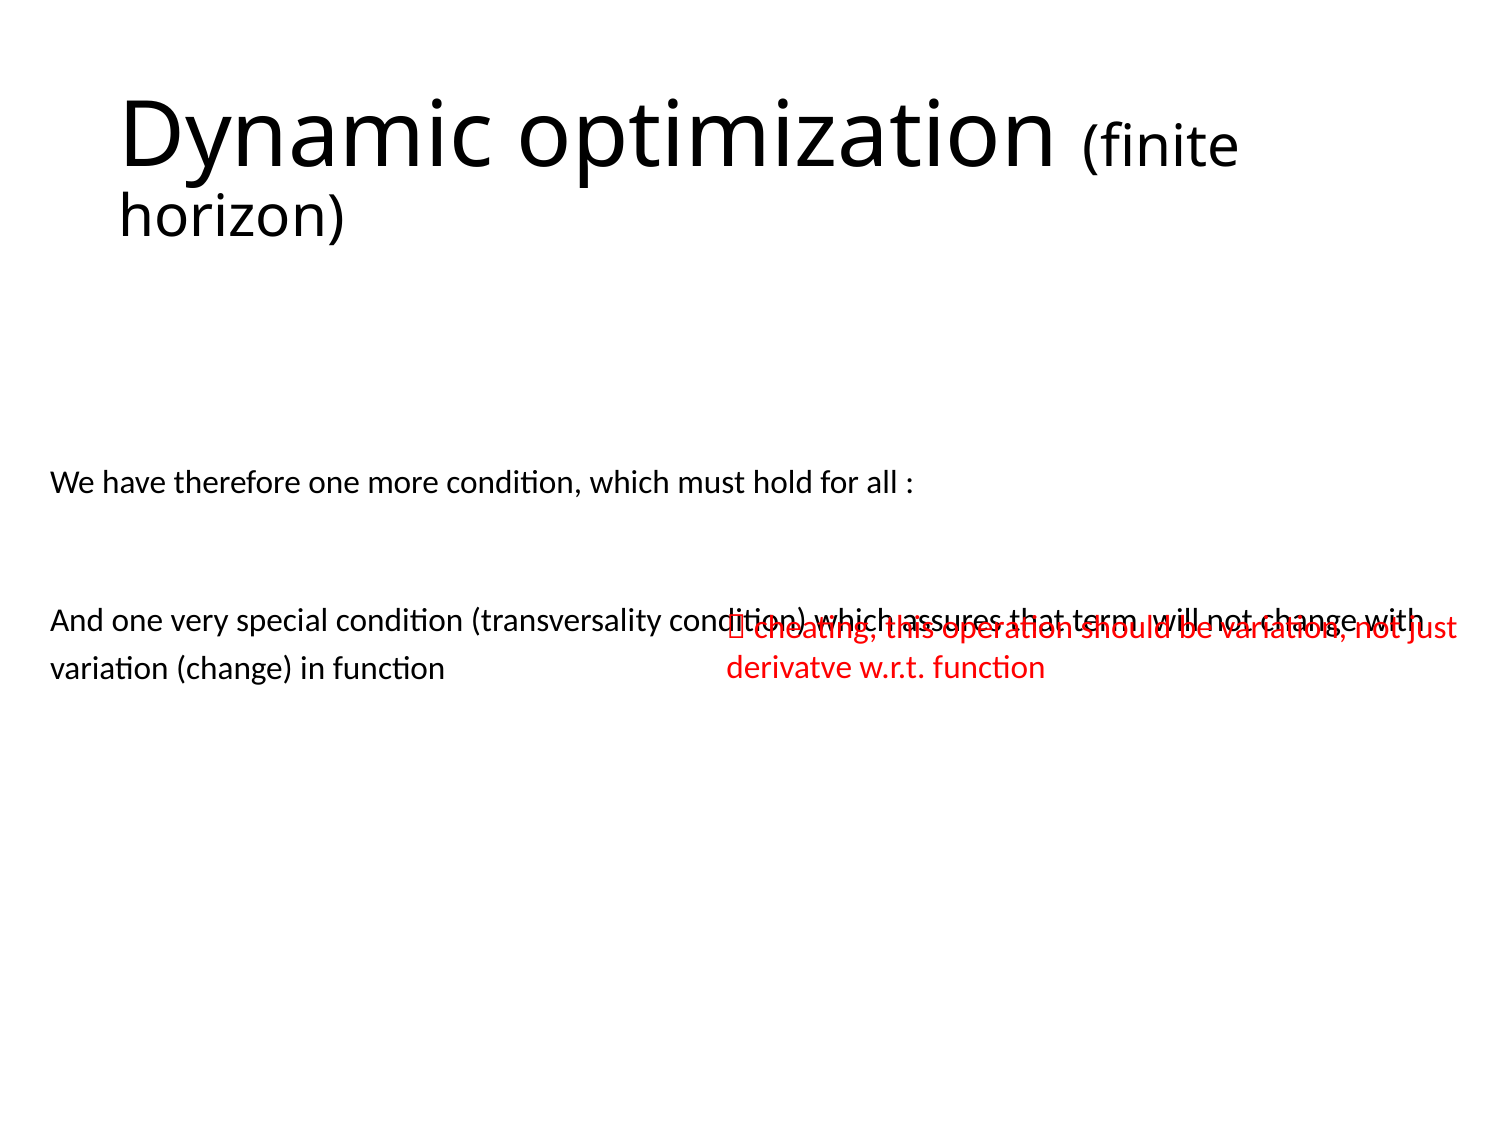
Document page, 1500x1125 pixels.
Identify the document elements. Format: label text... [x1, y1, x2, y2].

title Dynamic optimization (finite horizon) [103, 59, 1397, 278]
text_box  cheating, this operation should be variation, not just derivatve w.r.t. function [711, 597, 1500, 693]
